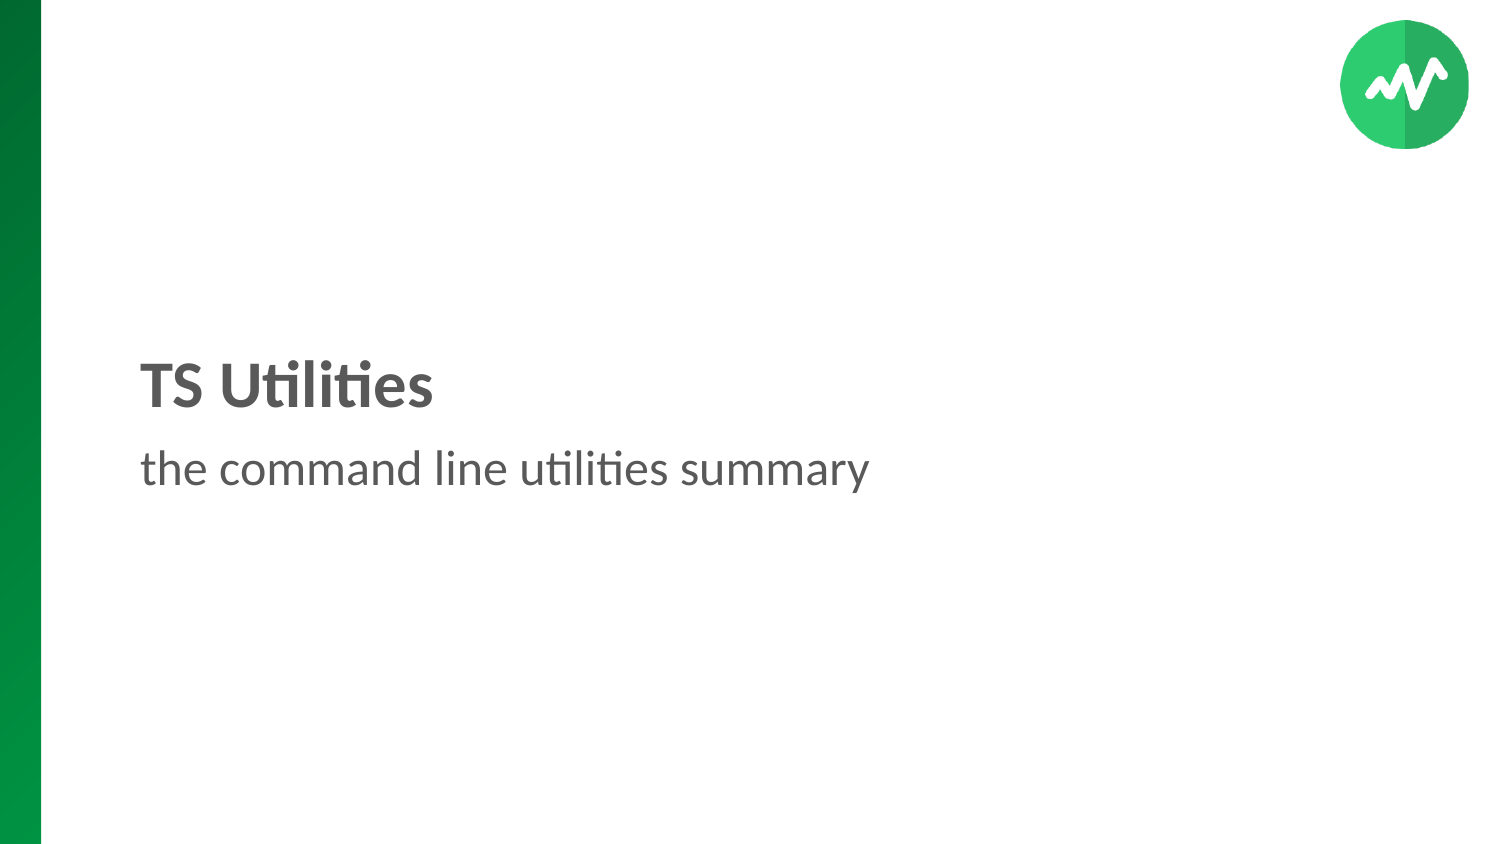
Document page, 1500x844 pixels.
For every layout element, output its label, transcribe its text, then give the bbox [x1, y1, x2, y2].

title the command line utilities summary [125, 429, 1400, 596]
list TS Utilities [125, 243, 1400, 429]
picture [1340, 20, 1469, 149]
